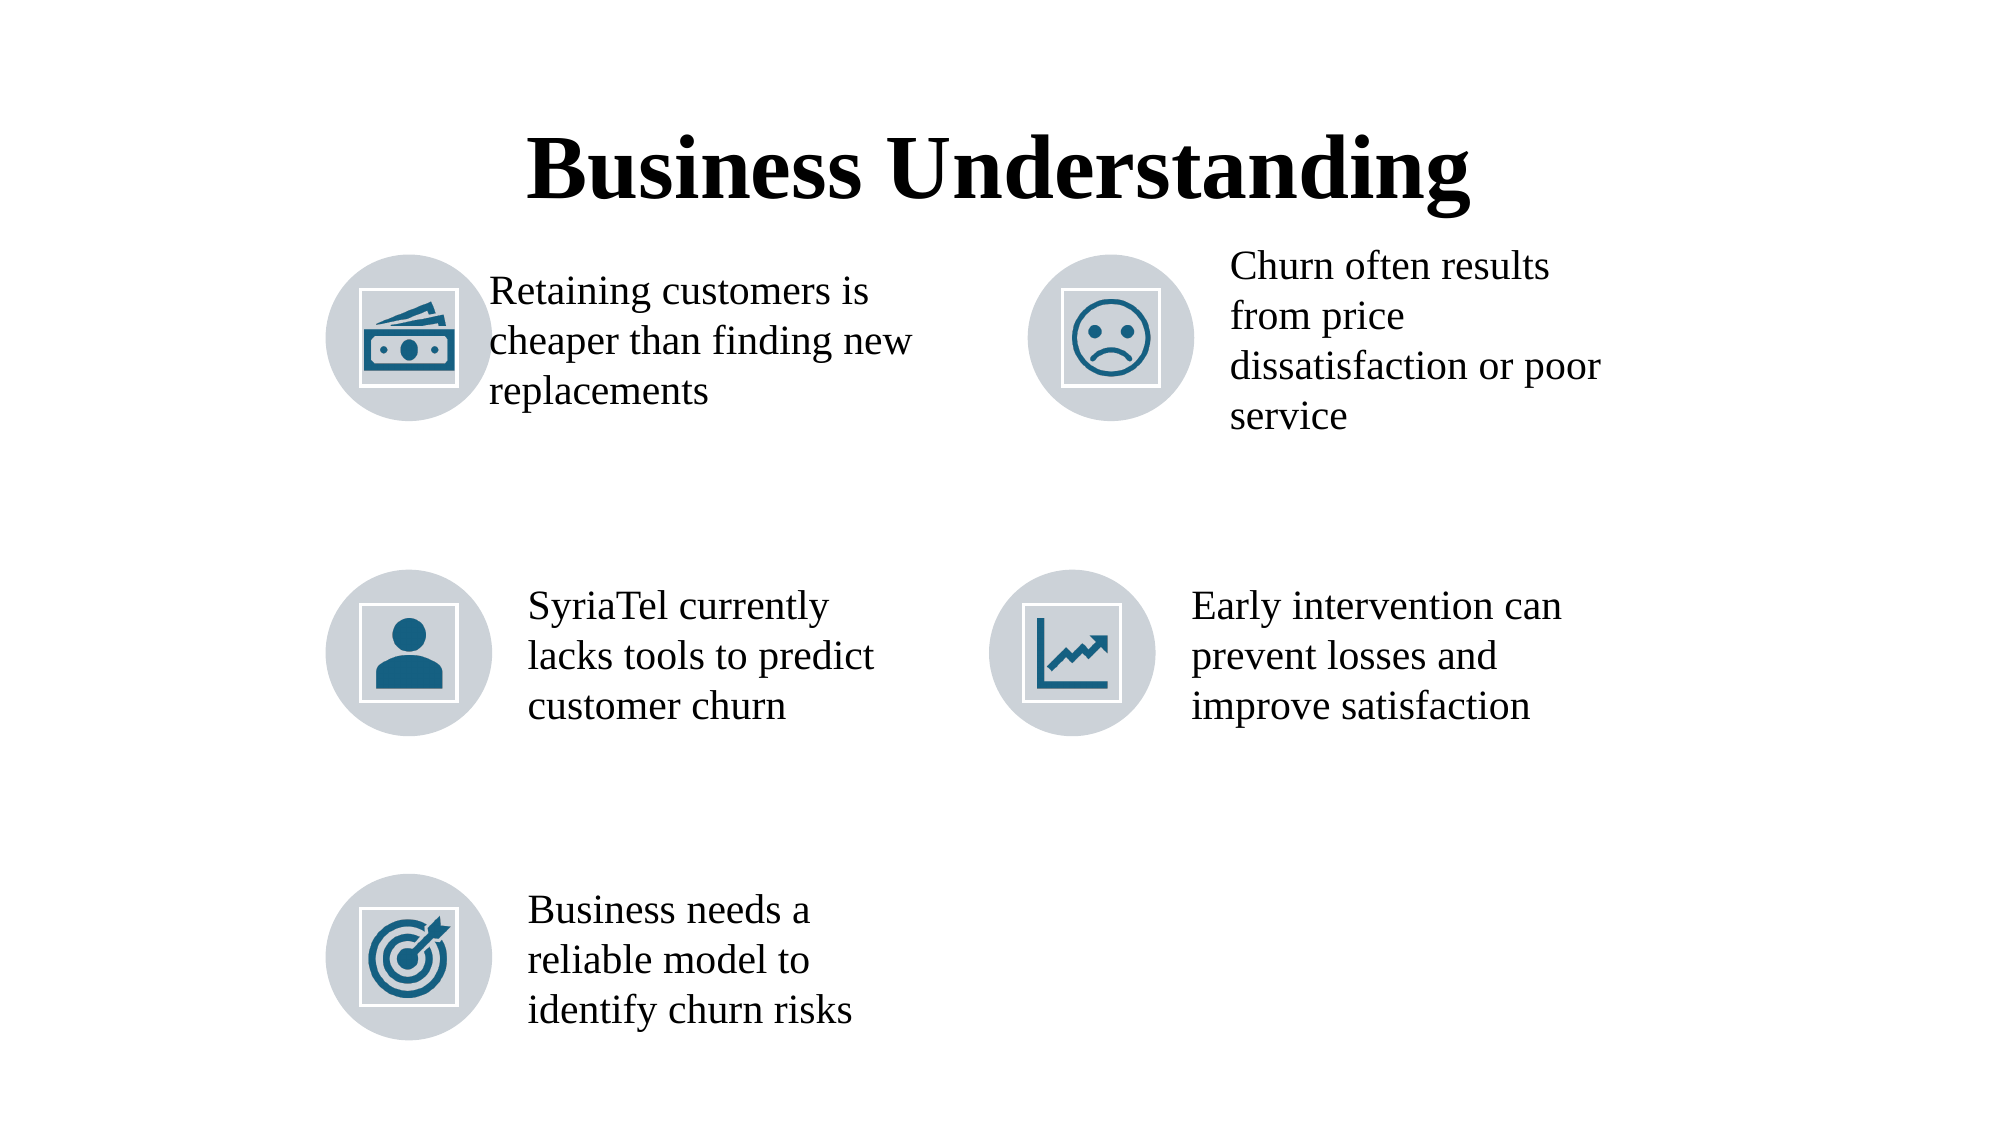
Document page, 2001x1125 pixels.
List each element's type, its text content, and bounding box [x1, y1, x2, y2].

title Business Understanding [137, 59, 1863, 236]
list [26, 236, 1922, 1047]
